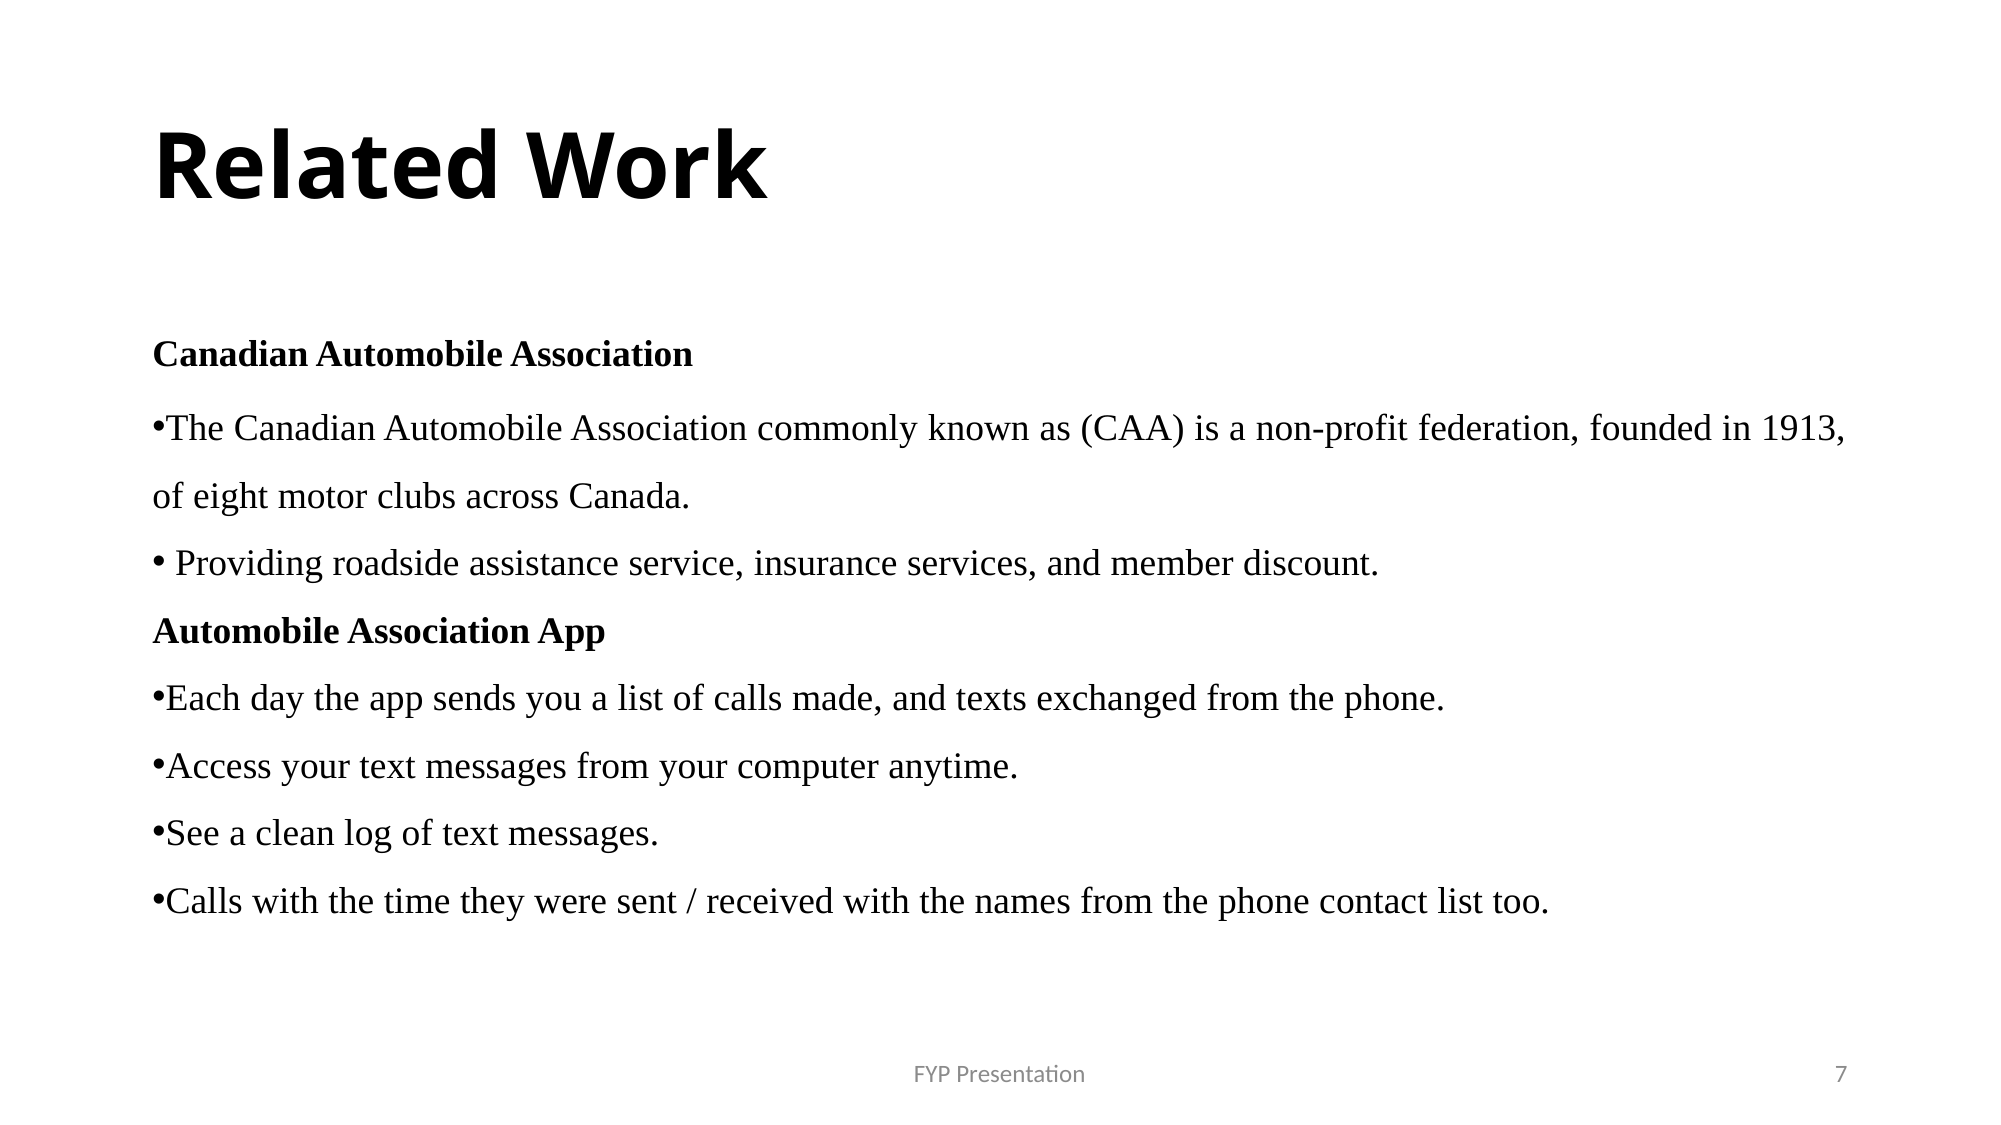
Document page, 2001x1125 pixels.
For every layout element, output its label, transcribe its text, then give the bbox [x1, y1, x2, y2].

slide_number 7 [1412, 1042, 1863, 1103]
title Related Work [137, 59, 1863, 278]
footer FYP Presentation [662, 1042, 1338, 1103]
list Canadian Automobile Association The Canadian Automobile Association commonly known as (CAA) is a non-profit federation, founded in 1913, of eight motor clubs across Canada. Providing roadside assistance service, insurance services, and member discount. Automobile Association App Each day the app sends you a list of calls made, and texts exchanged from the phone. Access your text messages from your computer anytime. See a clean log of text messages. Calls with the time they were sent / received with the names from the phone contact list too. [137, 299, 1863, 1014]
